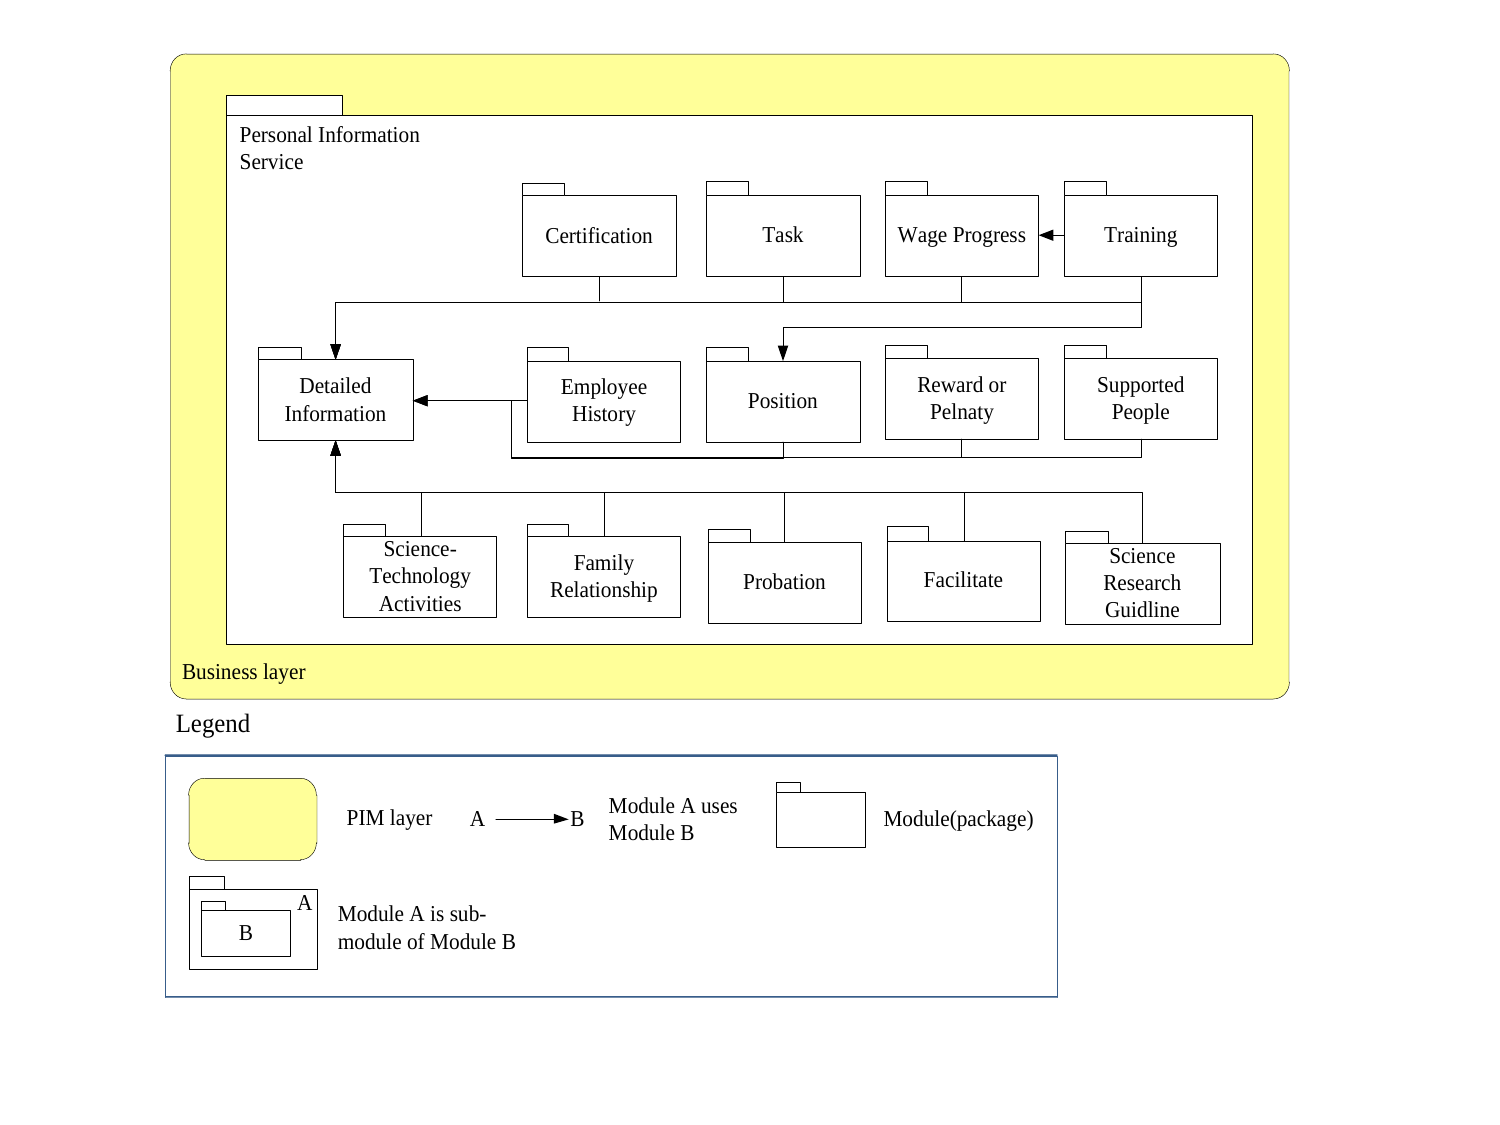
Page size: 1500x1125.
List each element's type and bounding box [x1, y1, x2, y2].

text_box [162, 50, 1293, 1001]
